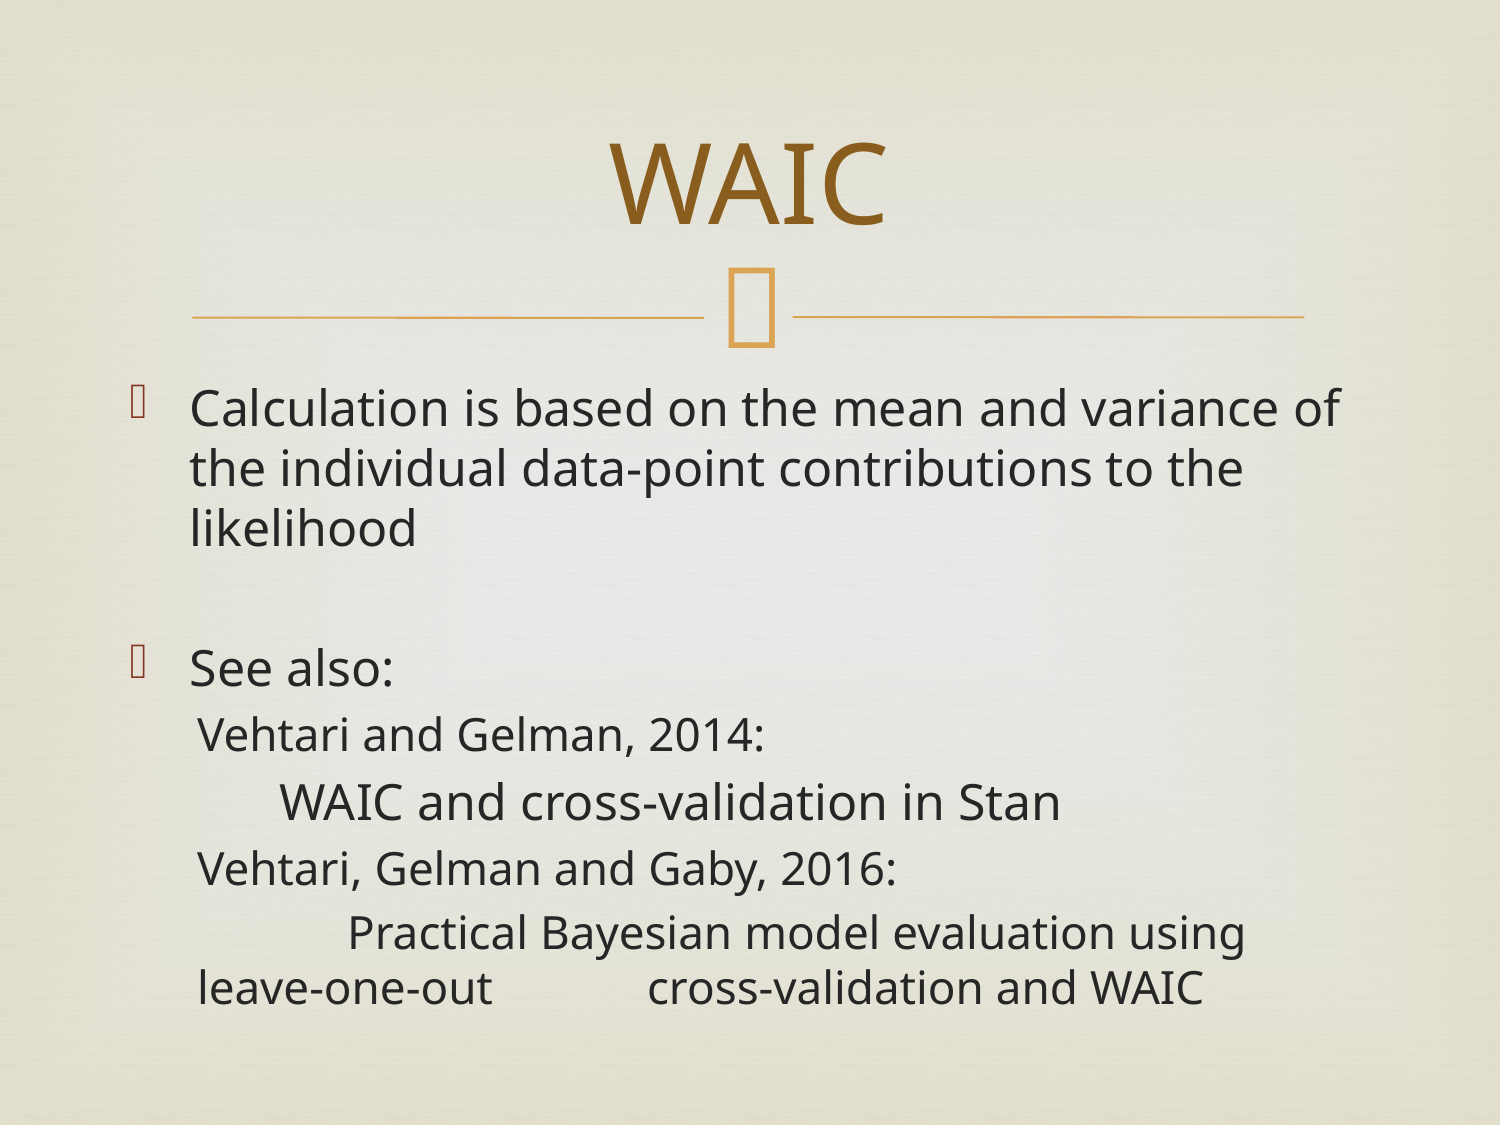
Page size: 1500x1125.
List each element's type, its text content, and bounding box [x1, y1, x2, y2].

list Calculation is based on the mean and variance of the individual data-point contributions to the likelihood See also: Vehtari and Gelman, 2014: WAIC and cross-validation in Stan Vehtari, Gelman and Gaby, 2016: Practical Bayesian model evaluation using leave-one-out cross-validation and WAIC [114, 368, 1386, 1036]
title WAIC [112, 93, 1386, 267]
